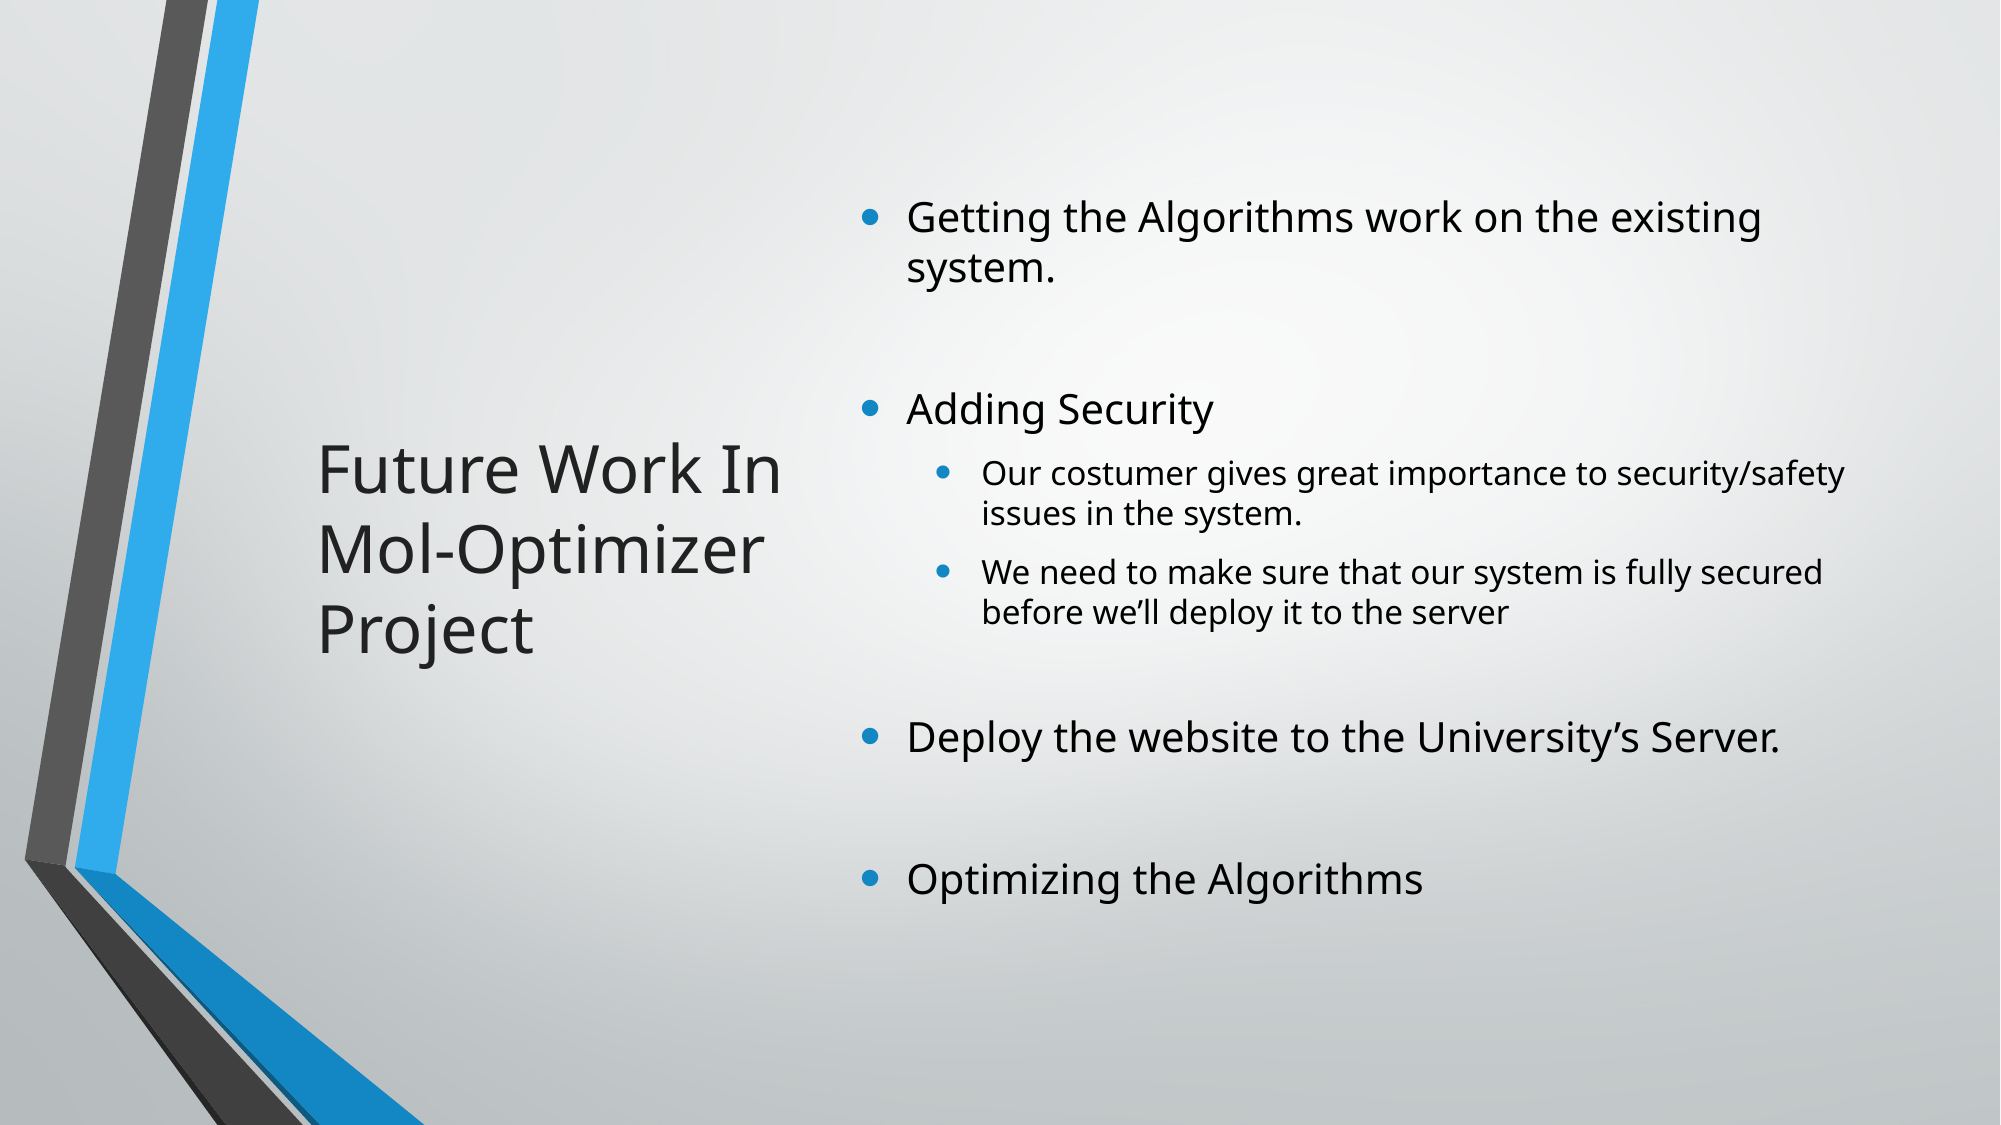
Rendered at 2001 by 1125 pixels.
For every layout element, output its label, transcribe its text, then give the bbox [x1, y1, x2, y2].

title Future Work In Mol-Optimizer Project [301, 175, 801, 918]
list Getting the Algorithms work on the existing system. Adding Security Our costumer gives great importance to security/safety issues in the system. We need to make sure that our system is fully secured before we’ll deploy it to the server Deploy the website to the University’s Server. Optimizing the Algorithms [844, 175, 1892, 918]
